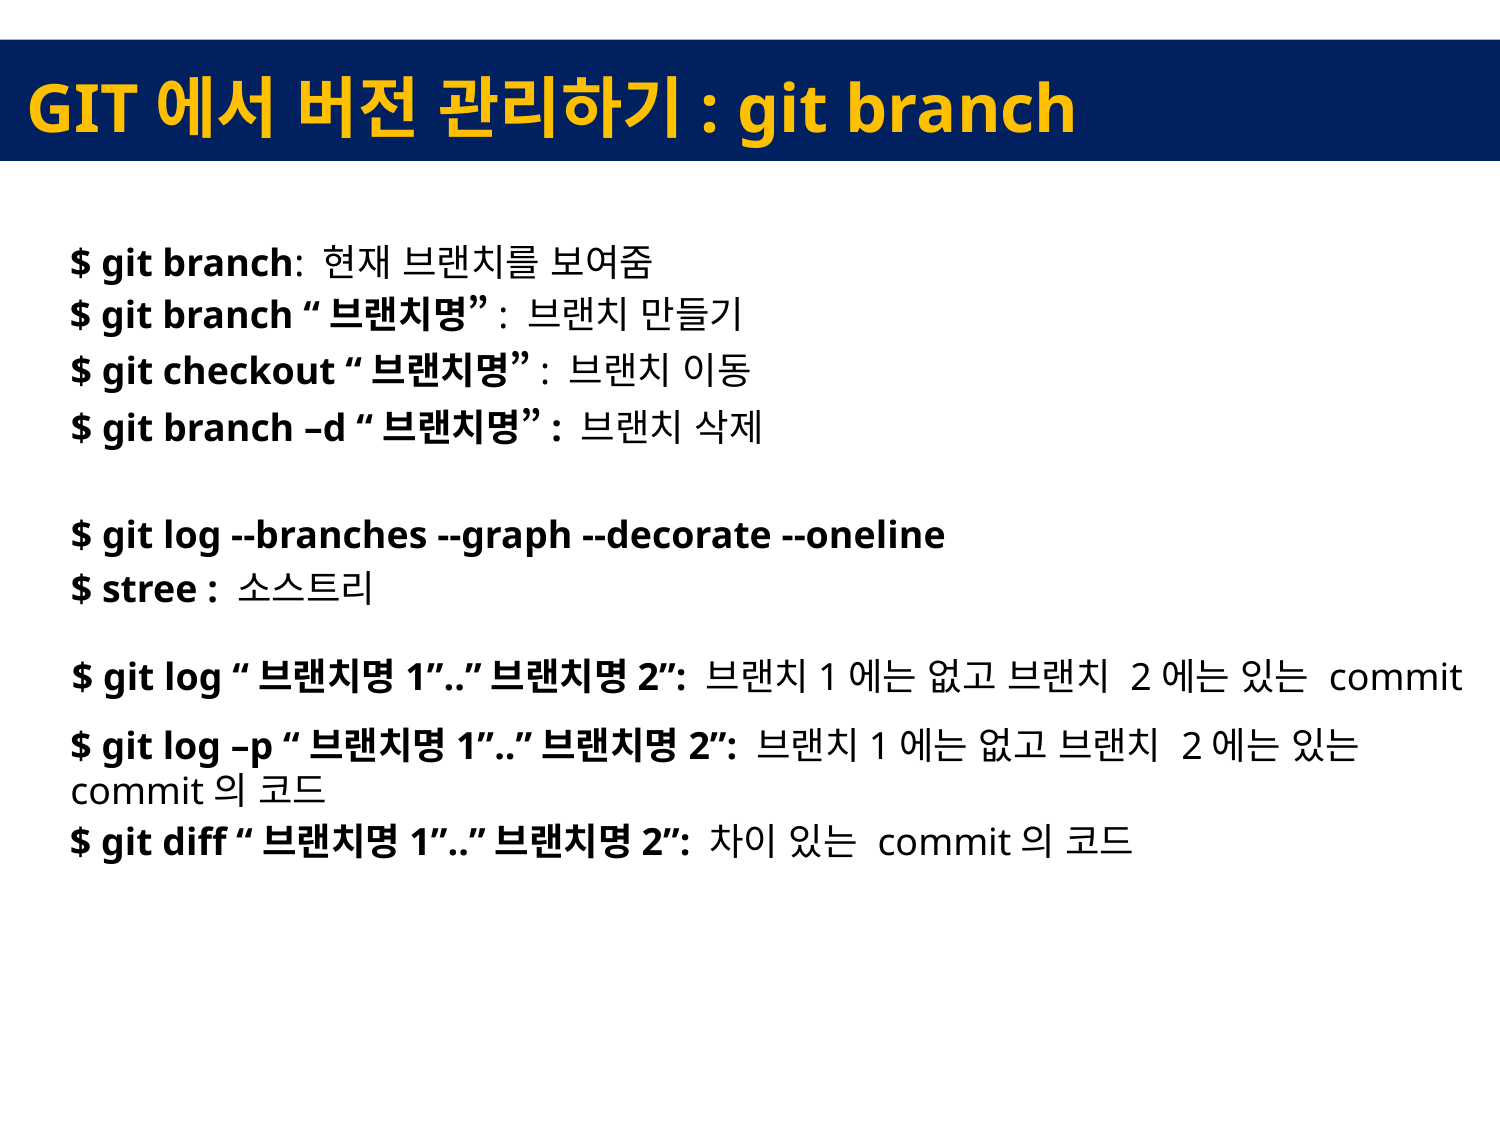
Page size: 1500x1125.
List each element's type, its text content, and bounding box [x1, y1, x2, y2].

text_box $ git checkout “브랜치명”: 브랜치 이동 [55, 339, 1500, 400]
text_box GIT에서 버전 관리하기: git branch [11, 58, 1483, 154]
text_box $ git log –p “브랜치명1”..”브랜치명2”: 브랜치1에는 없고 브랜치 2에는 있는 commit의 코드 [55, 714, 1479, 820]
text_box $ stree : 소스트리 [56, 557, 1179, 618]
text_box $ git log --branches --graph --decorate --oneline [56, 503, 1179, 557]
text_box [0, 38, 1500, 163]
text_box $ git branch: 현재 브랜치를 보여줌 [55, 231, 1414, 283]
text_box $ git diff “브랜치명1”..”브랜치명2”: 차이 있는 commit의 코드 [55, 820, 1478, 871]
text_box $ git branch “브랜치명”: 브랜치 만들기 [55, 283, 1414, 339]
text_box $ git log “브랜치명1”..”브랜치명2”: 브랜치1에는 없고 브랜치 2에는 있는 commit [57, 645, 1480, 705]
text_box $ git branch –d “브랜치명”: 브랜치 삭제 [56, 397, 1179, 457]
